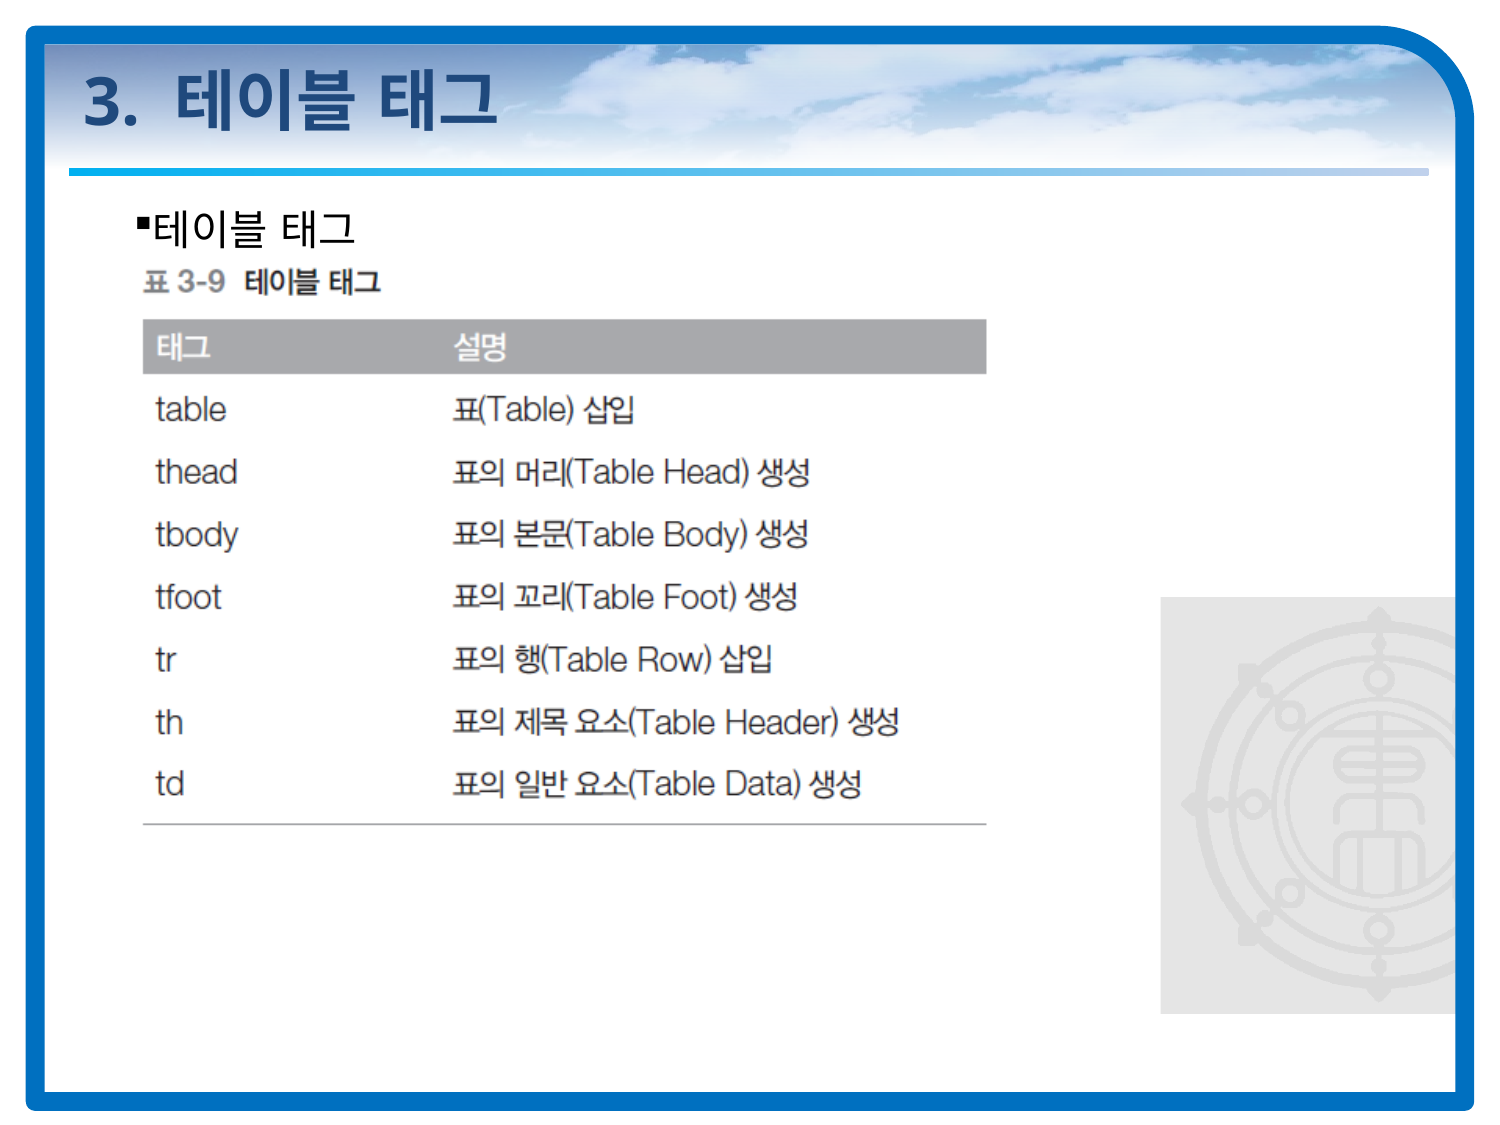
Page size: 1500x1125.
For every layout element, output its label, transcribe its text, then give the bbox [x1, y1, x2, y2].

picture [137, 260, 993, 830]
title 3. 테이블 태그 [68, 35, 1419, 163]
list 테이블 태그 [75, 195, 1425, 1005]
